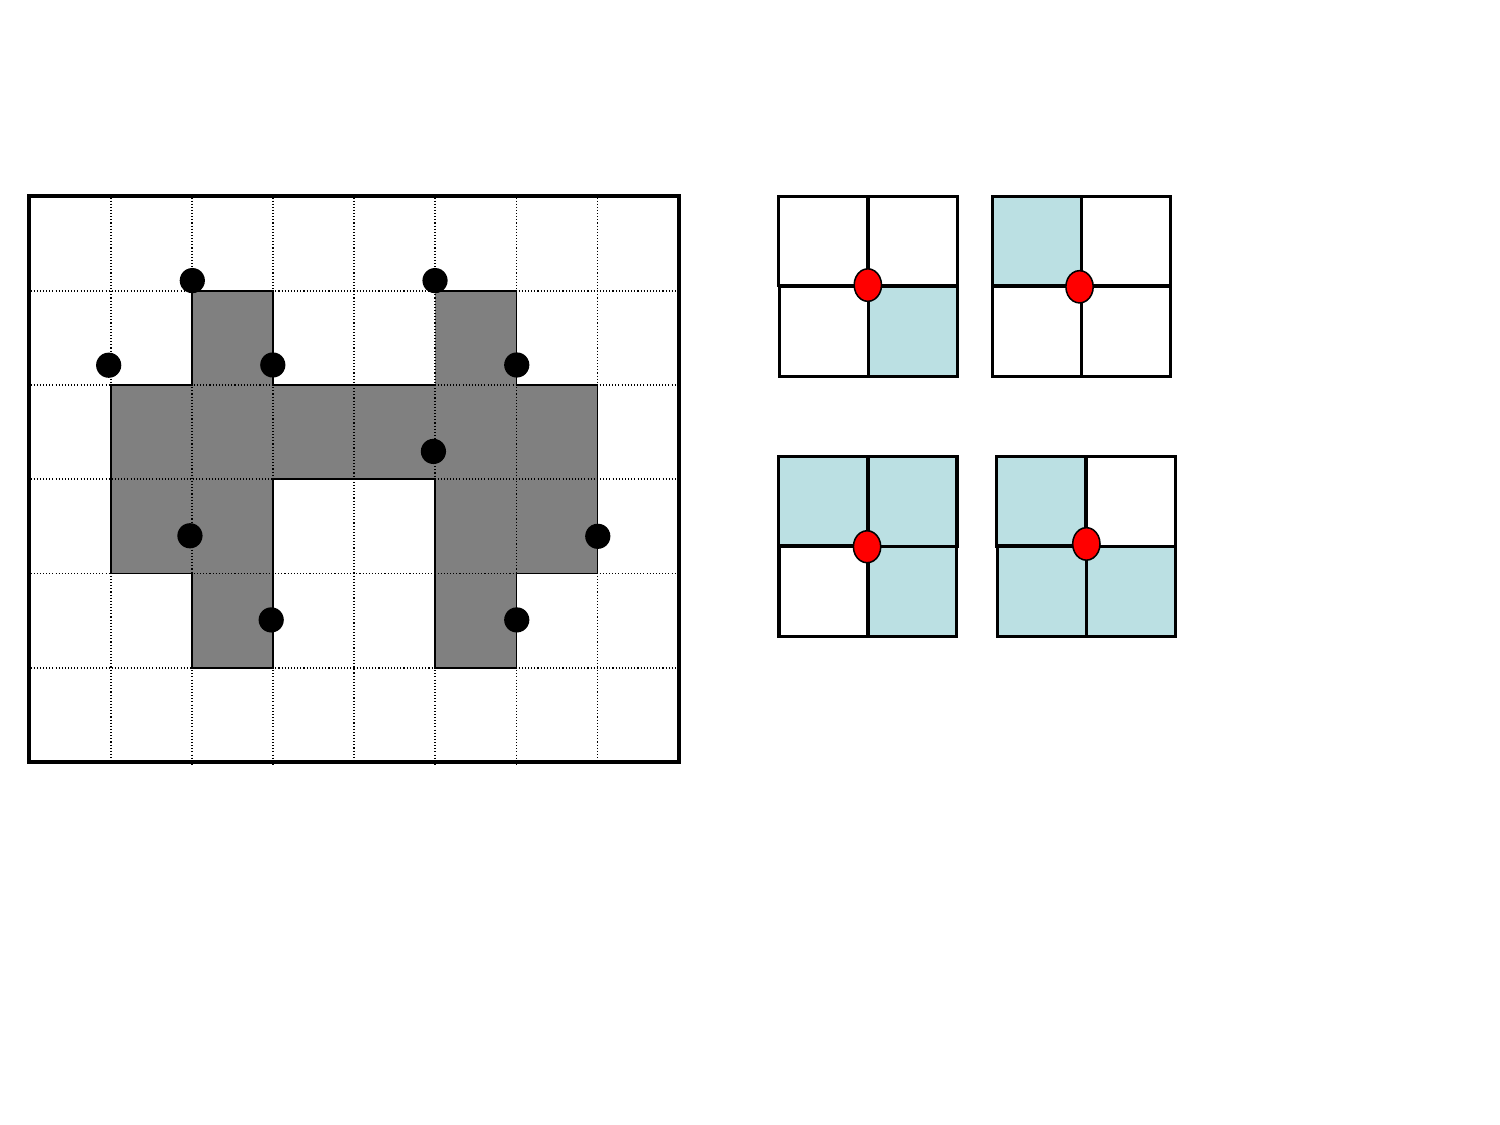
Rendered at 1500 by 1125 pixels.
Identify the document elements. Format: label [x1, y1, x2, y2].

table_cell [31, 291, 677, 760]
text_box [996, 456, 1176, 637]
table_cell [112, 291, 597, 667]
text_box [96, 353, 121, 378]
text_box [180, 268, 205, 293]
text_box [778, 196, 958, 377]
text_box [423, 268, 447, 293]
text_box [259, 608, 284, 632]
text_box [421, 439, 446, 464]
text_box [585, 524, 610, 549]
text_box [260, 353, 285, 377]
text_box [992, 196, 1171, 377]
text_box [178, 523, 202, 548]
text_box [504, 608, 529, 632]
text_box [778, 456, 958, 637]
text_box [504, 353, 529, 377]
table_header [31, 198, 677, 291]
